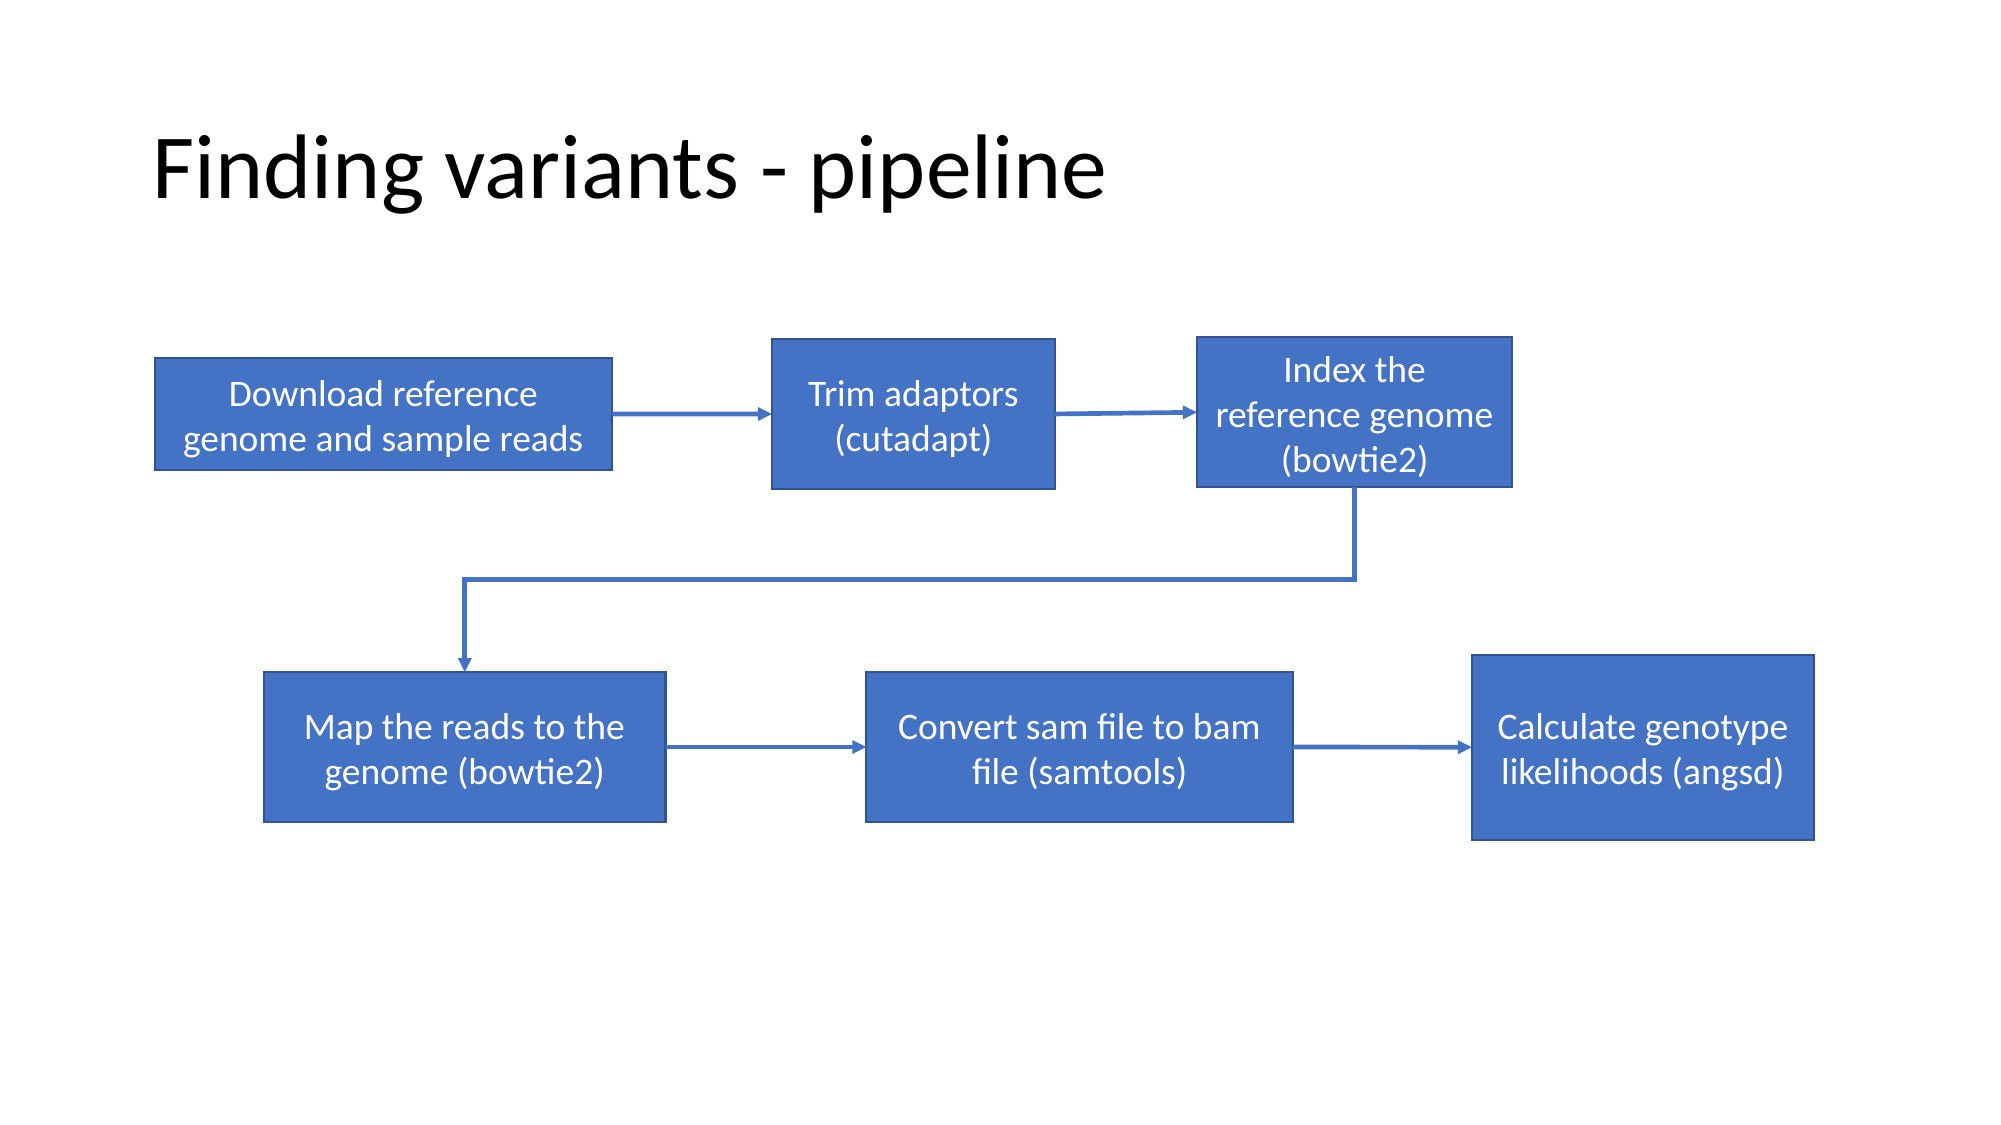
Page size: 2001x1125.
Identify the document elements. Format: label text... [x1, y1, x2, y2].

title Finding variants - pipeline [137, 59, 1863, 278]
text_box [154, 336, 1815, 840]
